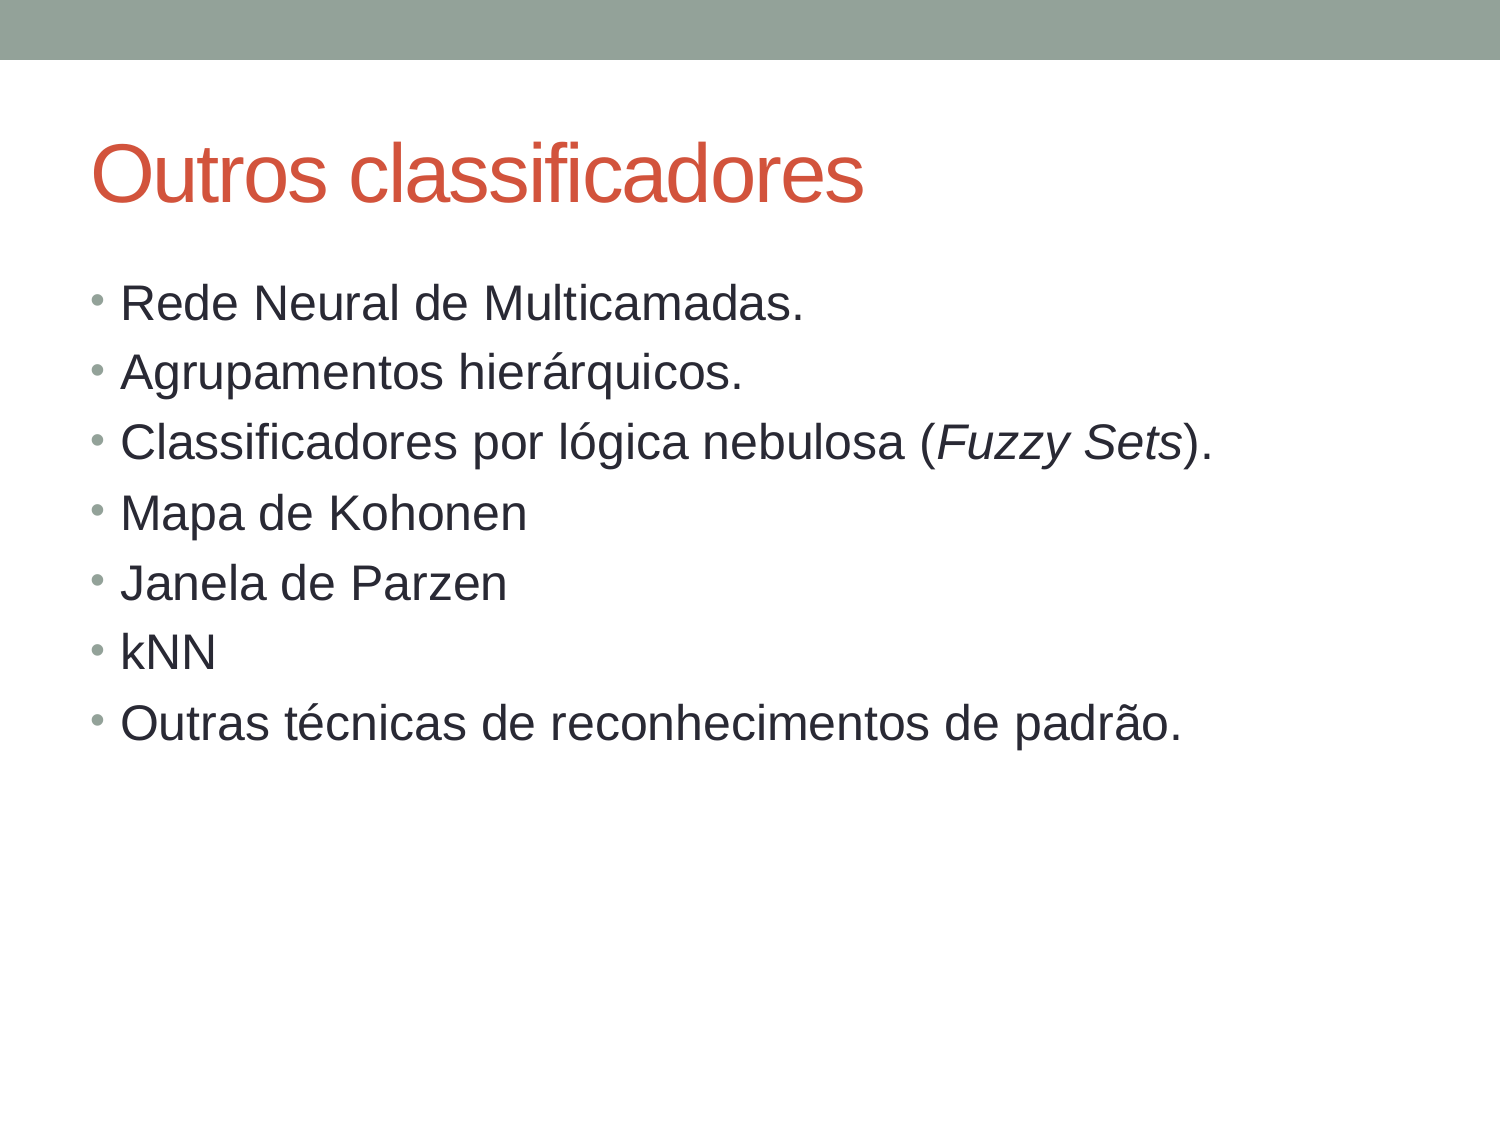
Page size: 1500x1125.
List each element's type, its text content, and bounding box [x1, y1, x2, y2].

title Outros classificadores [75, 87, 1425, 250]
list Rede Neural de Multicamadas. Agrupamentos hierárquicos. Classificadores por lógica nebulosa (Fuzzy Sets). Mapa de Kohonen Janela de Parzen kNN Outras técnicas de reconhecimentos de padrão. [75, 262, 1425, 1063]
